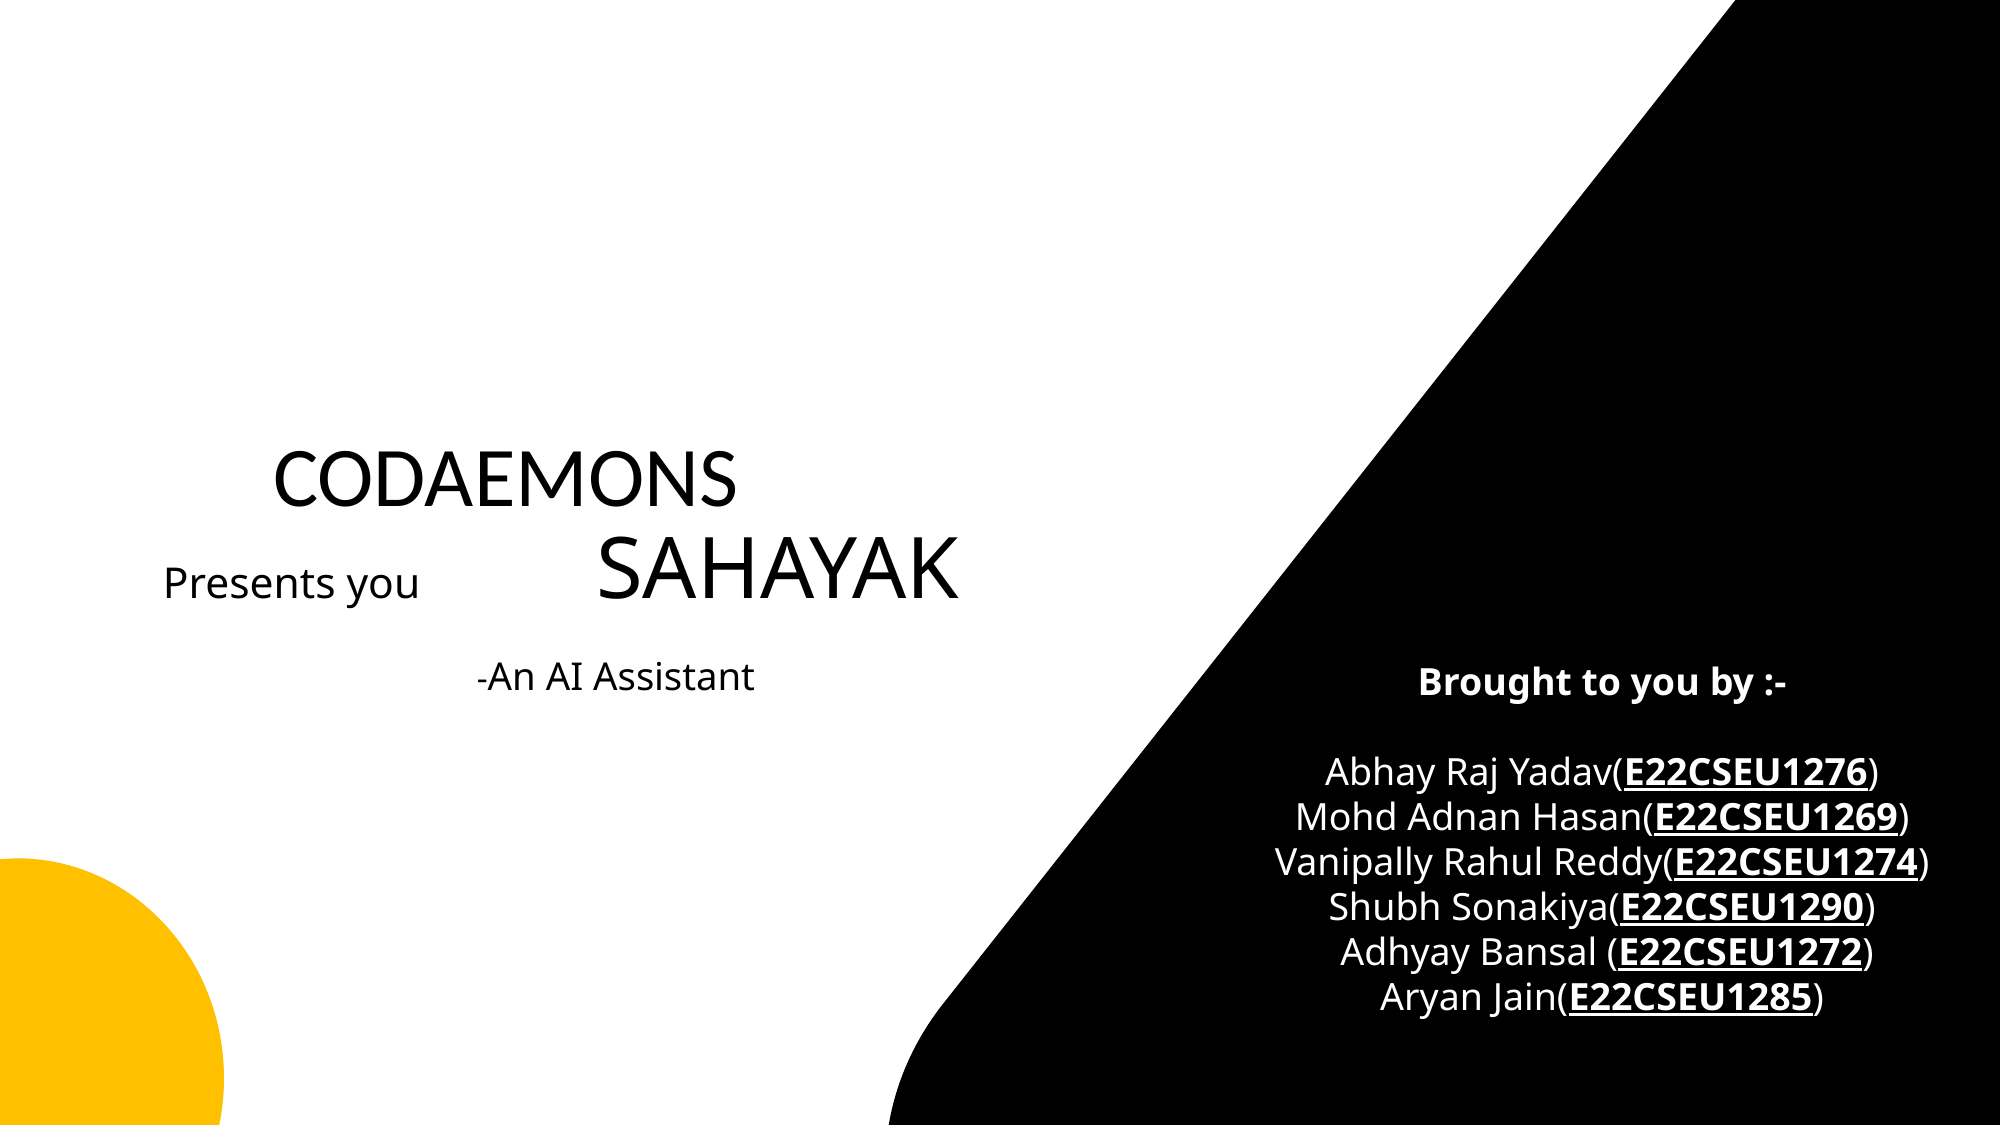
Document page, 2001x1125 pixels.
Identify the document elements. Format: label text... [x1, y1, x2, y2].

title CODAEMONS Presents you SAHAYAK -An AI Assistant [34, 422, 1000, 717]
text_box Brought to you by :- Abhay Raj Yadav(E22CSEU1276) Mohd Adnan Hasan(E22CSEU1269) Vanipally Rahul Reddy(E22CSEU1274) Shubh Sonakiya(E22CSEU1290) Adhyay Bansal (E22CSEU1272) Aryan Jain(E22CSEU1285) [1256, 609, 1948, 1066]
text_box [888, 0, 2000, 1125]
text_box [0, 857, 226, 1125]
